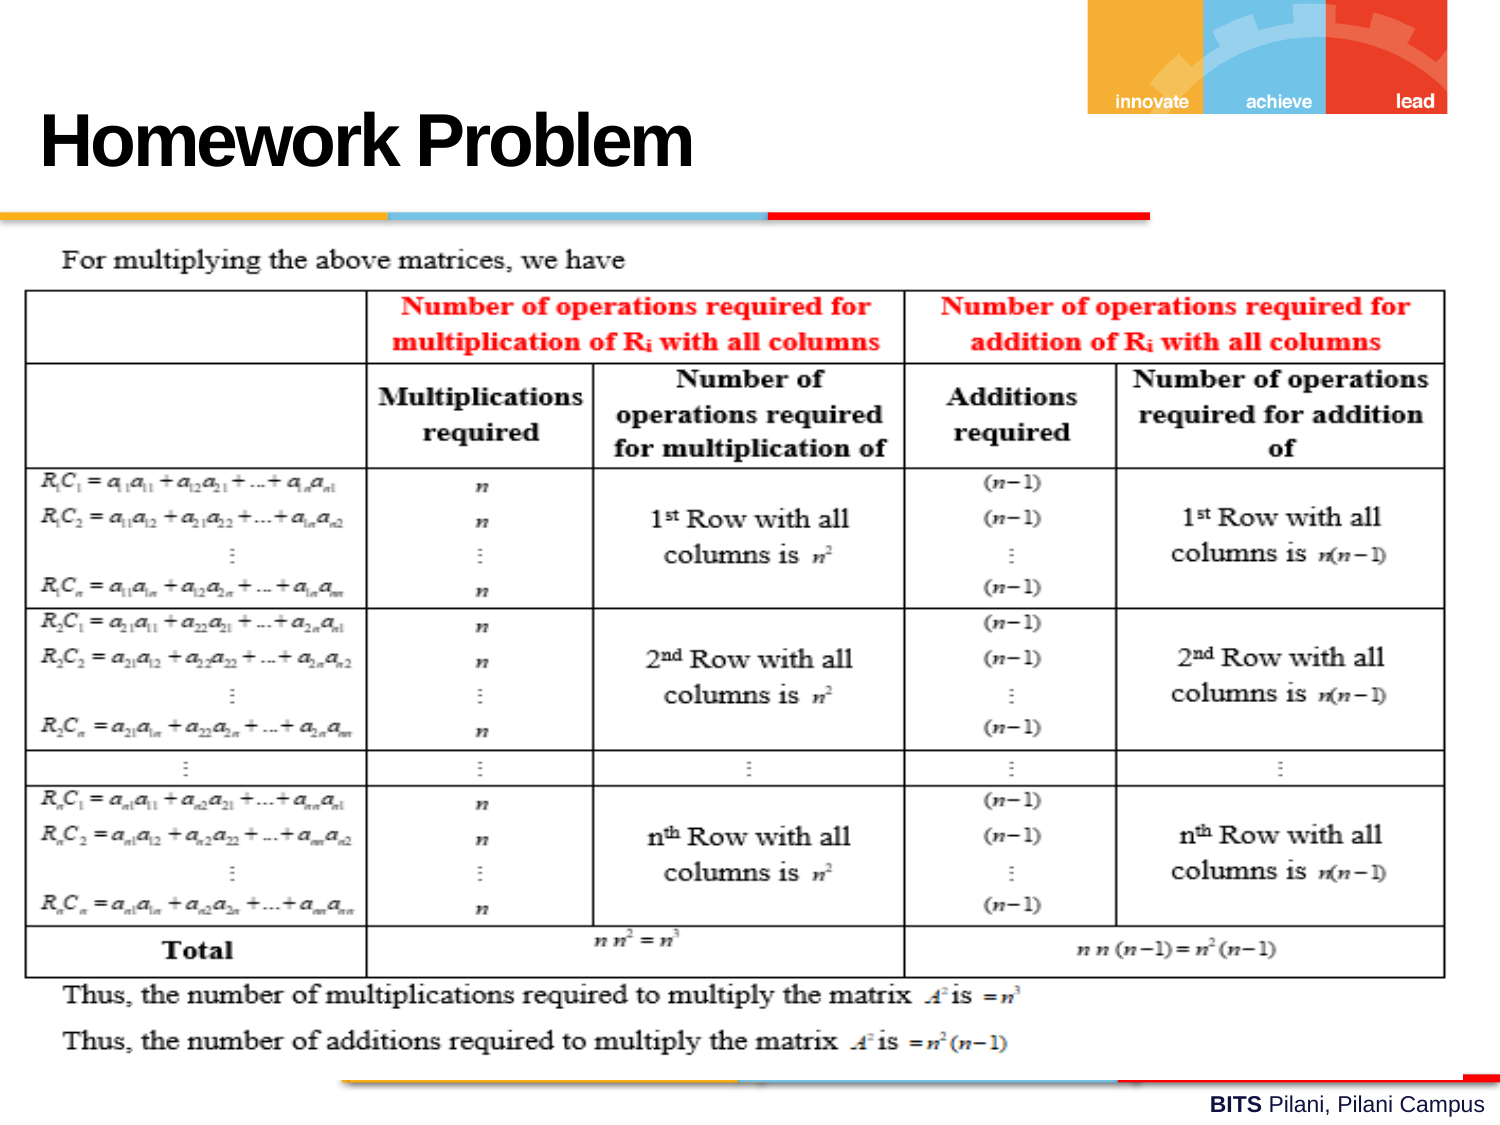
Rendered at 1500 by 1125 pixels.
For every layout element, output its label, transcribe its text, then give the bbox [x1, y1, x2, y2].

picture [1087, 0, 1448, 114]
text_box Homework Problem [24, 50, 1063, 235]
picture [3, 237, 1463, 1080]
